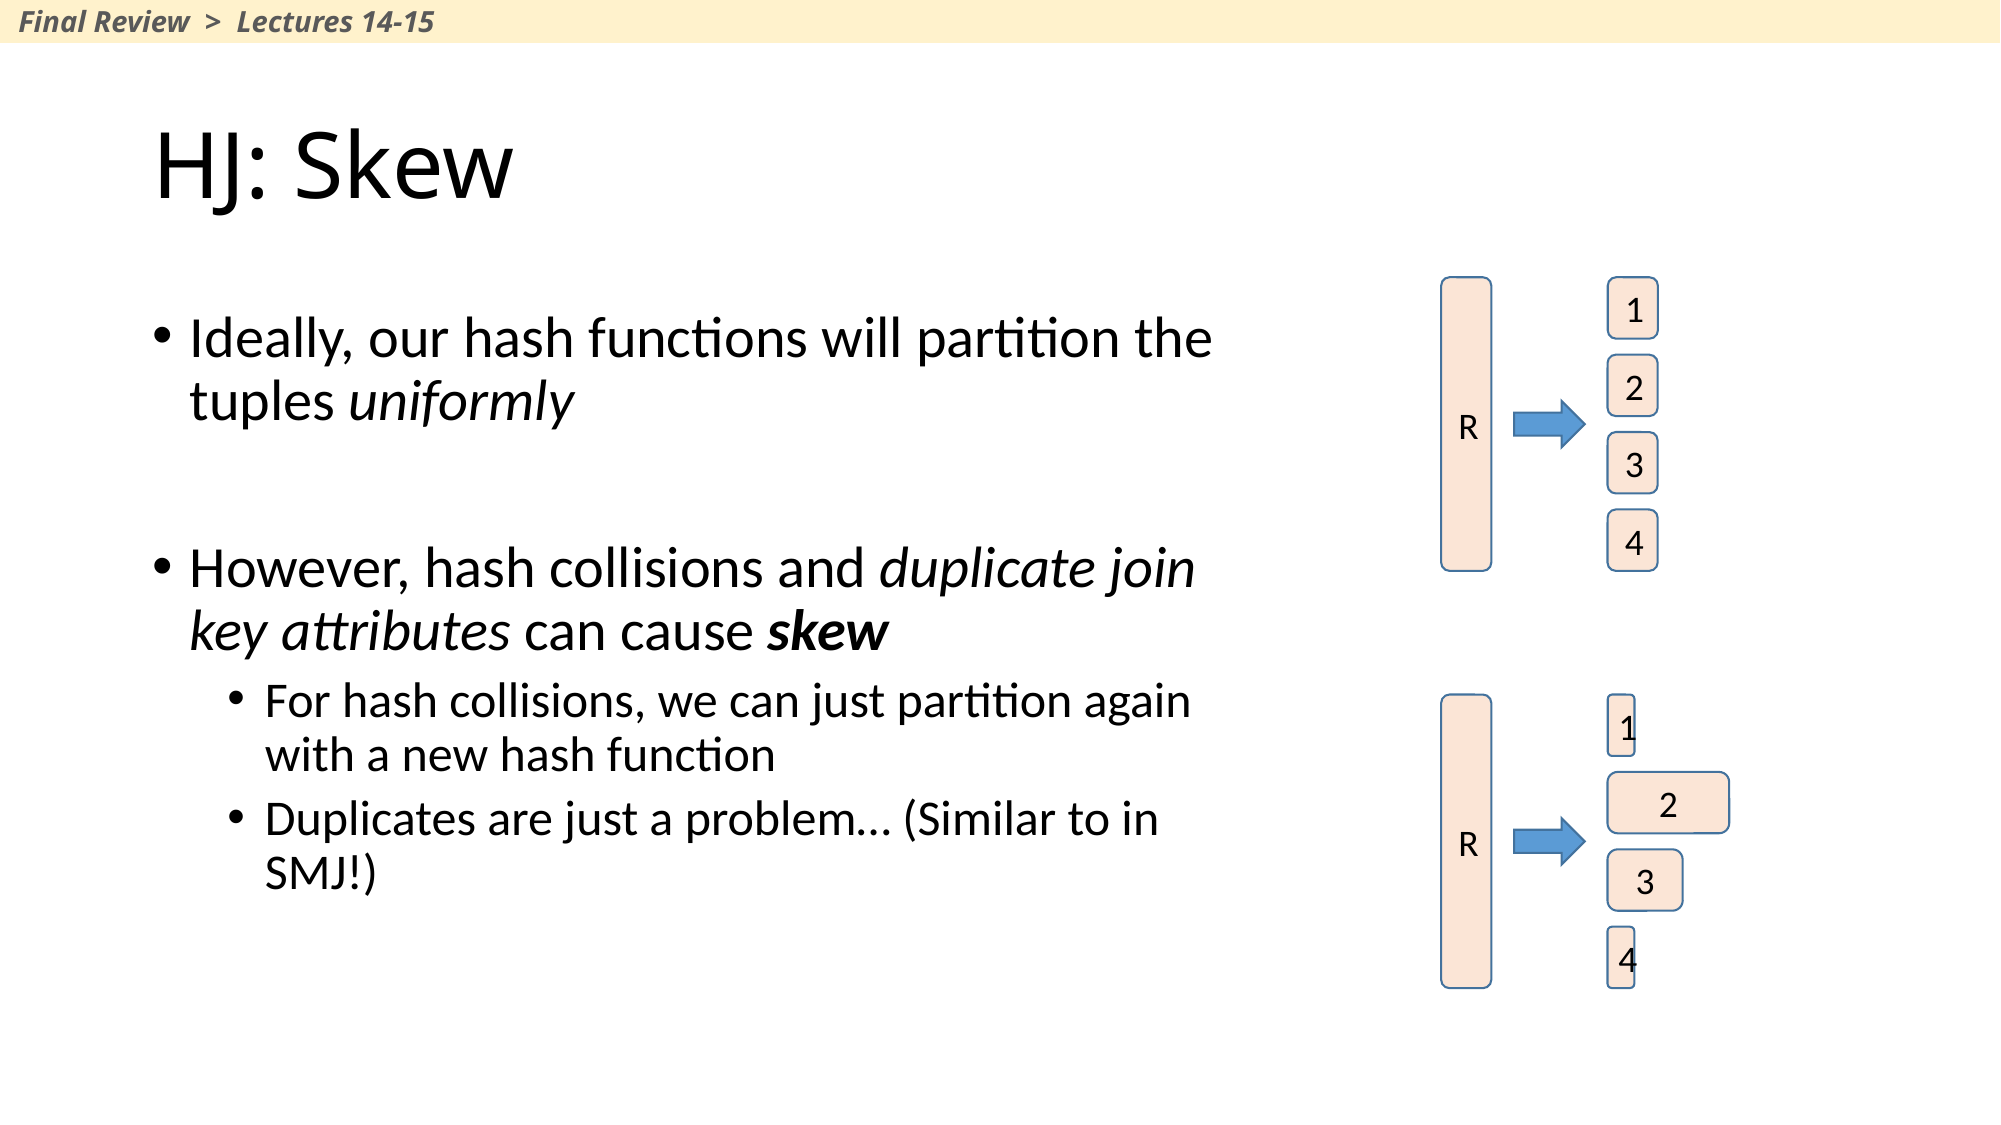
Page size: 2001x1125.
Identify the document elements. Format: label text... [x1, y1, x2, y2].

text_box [0, 0, 2000, 47]
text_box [1441, 277, 1658, 571]
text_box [1441, 694, 1730, 989]
list Ideally, our hash functions will partition the tuples uniformly However, hash collisions and duplicate join key attributes can cause skew For hash collisions, we can just partition again with a new hash function Duplicates are just a problem… (Similar to in SMJ!) [137, 299, 1237, 1014]
title HJ: Skew [137, 59, 1863, 278]
